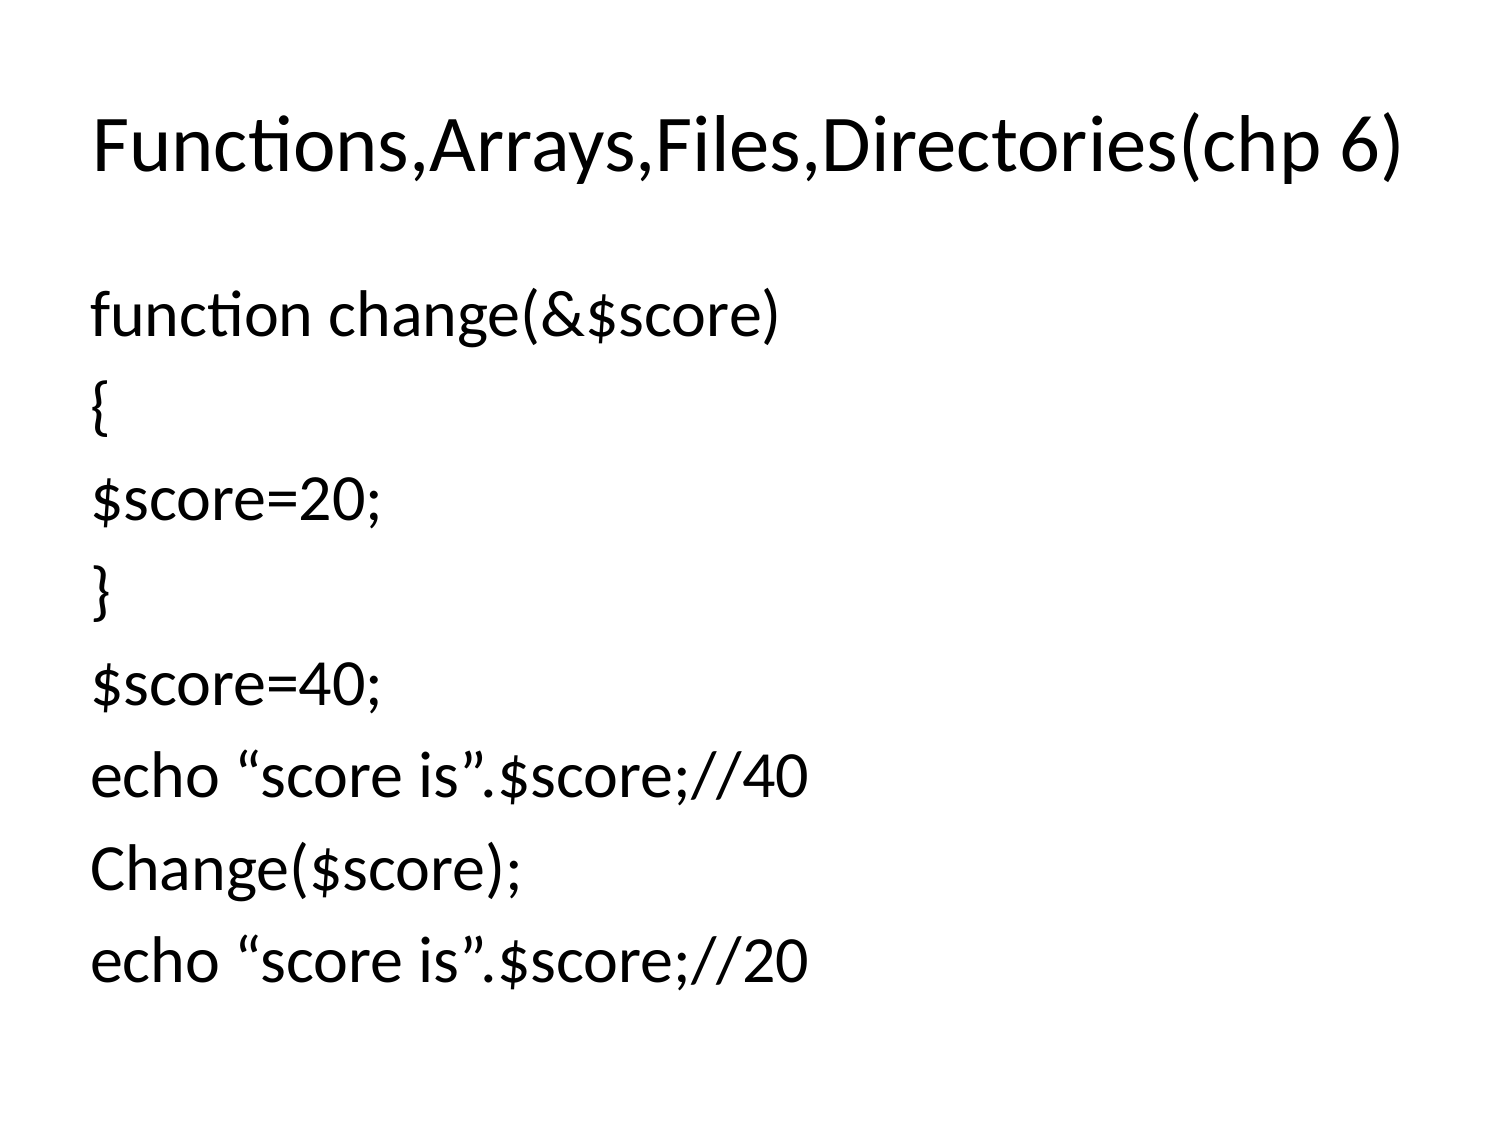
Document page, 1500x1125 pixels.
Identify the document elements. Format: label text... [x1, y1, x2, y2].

list function change(&$score) { $score=20; } $score=40; echo “score is”.$score;//40 Change($score); echo “score is”.$score;//20 [75, 262, 1425, 1005]
title Functions,Arrays,Files,Directories(chp 6) [75, 45, 1425, 233]
